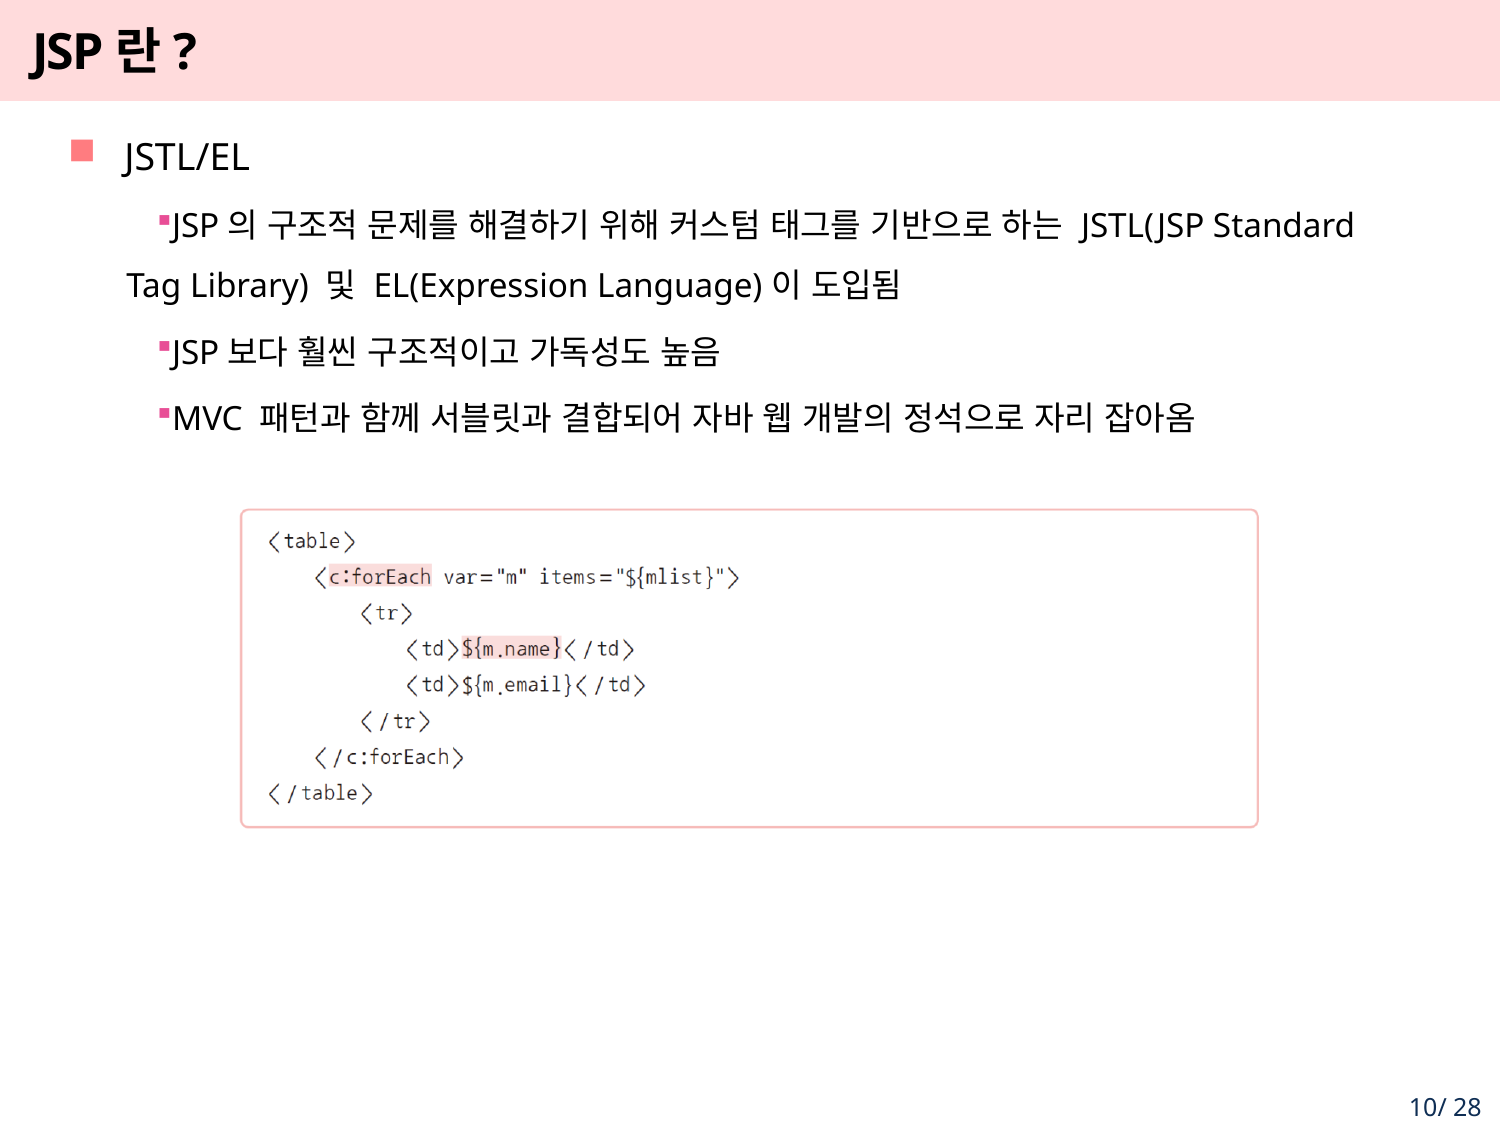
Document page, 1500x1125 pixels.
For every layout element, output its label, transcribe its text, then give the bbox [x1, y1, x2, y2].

picture [236, 503, 1264, 832]
title JSP란? [17, 10, 1295, 89]
list JSTL/EL JSP의 구조적 문제를 해결하기 위해 커스텀 태그를 기반으로 하는 JSTL(JSP Standard Tag Library) 및 EL(Expression Language)이 도입됨 JSP보다 훨씬 구조적이고 가독성도 높음 MVC 패턴과 함께 서블릿과 결합되어 자바 웹 개발의 정석으로 자리 잡아옴 [53, 125, 1425, 1005]
